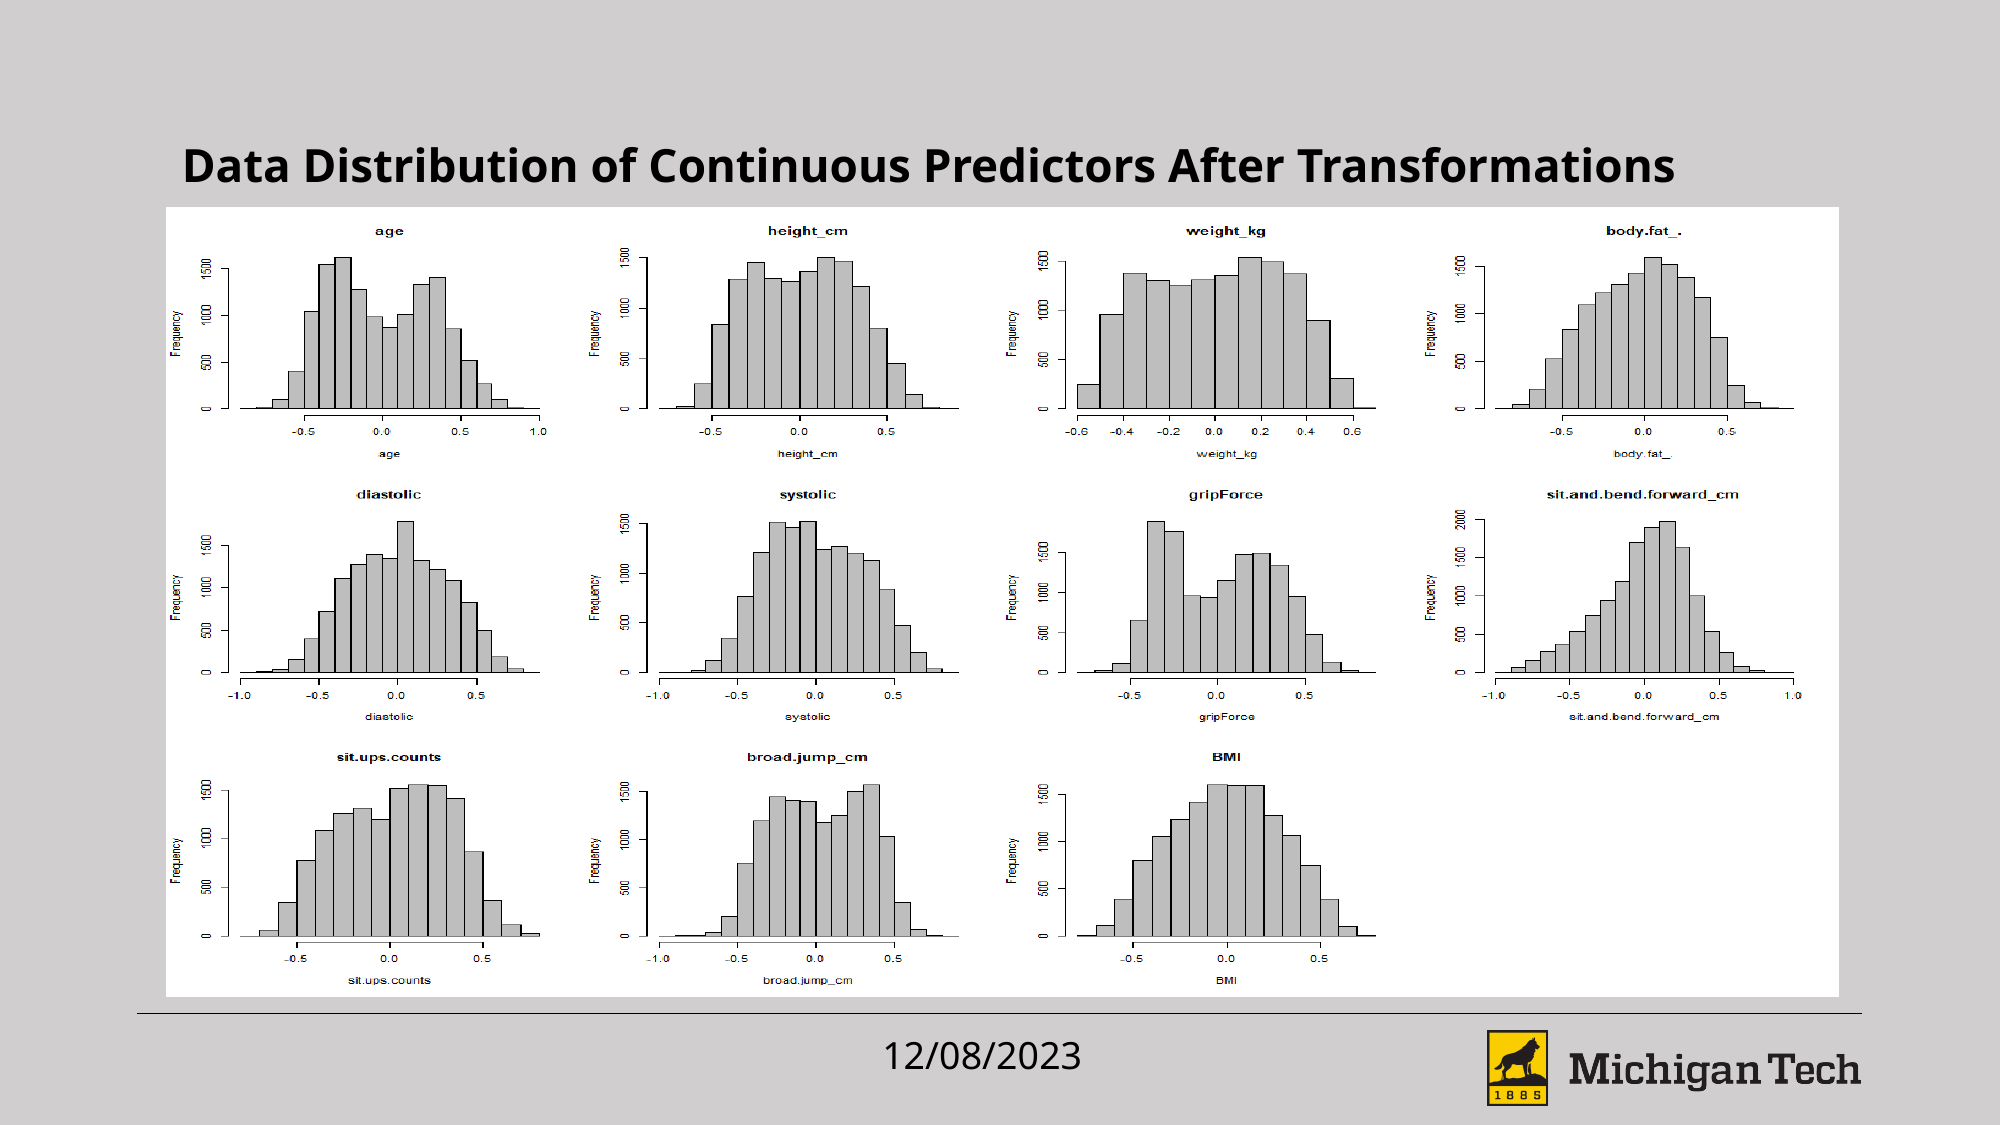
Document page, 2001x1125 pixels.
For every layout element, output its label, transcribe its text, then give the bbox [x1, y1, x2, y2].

subtitle Data Distribution of Continuous Predictors After Transformations [166, 112, 1821, 207]
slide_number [757, 1024, 1208, 1085]
picture [1487, 1030, 1861, 1106]
picture [166, 207, 1839, 998]
